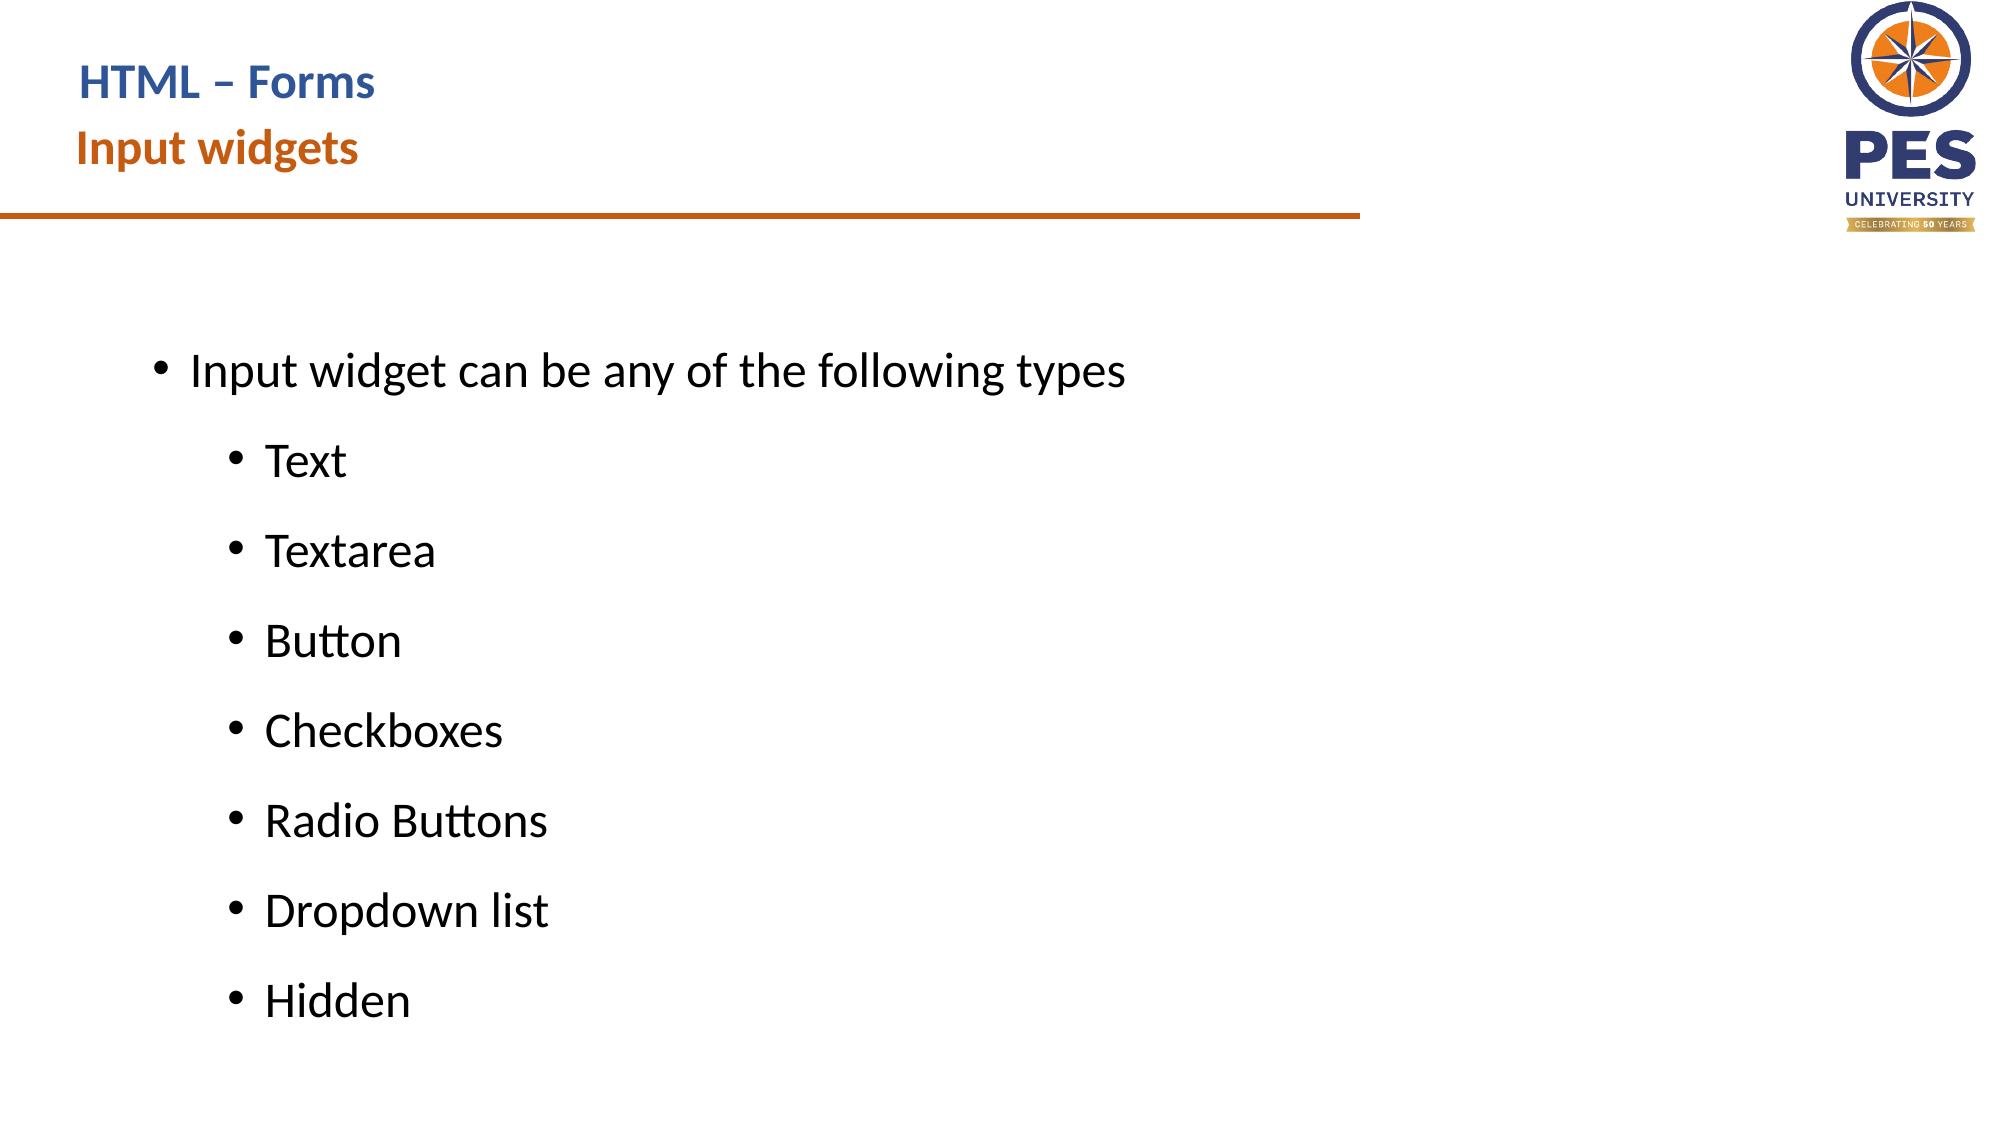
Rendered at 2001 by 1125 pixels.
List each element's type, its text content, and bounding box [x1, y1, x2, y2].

text_box Input widgets [60, 106, 1374, 182]
text_box HTML – Forms [64, 41, 1295, 117]
list Input widget can be any of the following types Text Textarea Button Checkboxes Radio Buttons Dropdown list Hidden [137, 299, 1512, 1014]
picture [1846, 1, 1976, 232]
